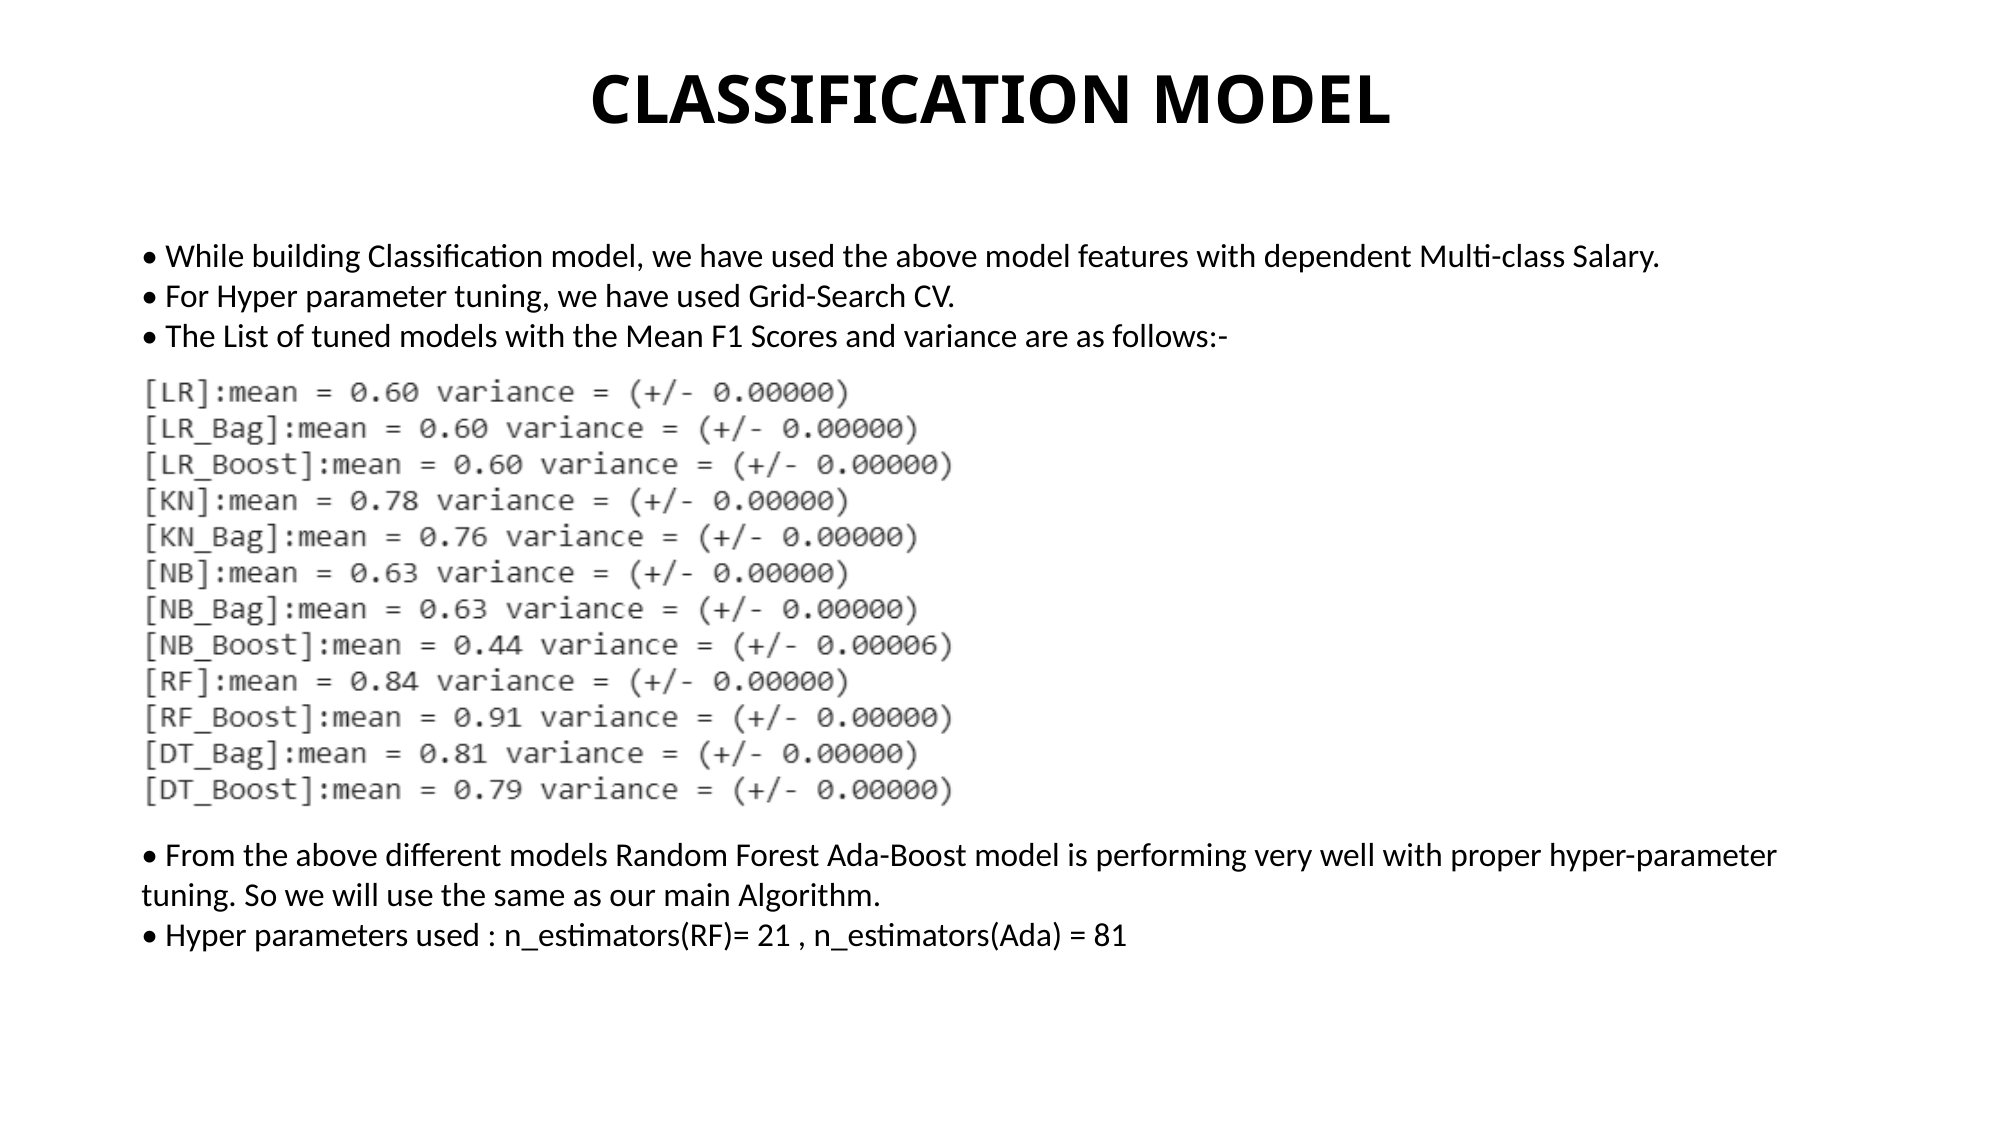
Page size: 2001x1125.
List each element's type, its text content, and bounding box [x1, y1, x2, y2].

picture [126, 359, 985, 832]
title CLASSIFICATION MODEL [137, 59, 1863, 144]
text_box • While building Classification model, we have used the above model features with dependent Multi-class Salary. • For Hyper parameter tuning, we have used Grid-Search CV. • The List of tuned models with the Mean F1 Scores and variance are as follows:- • From the above different models Random Forest Ada-Boost model is performing very well with proper hyper-parameter tuning. So we will use the same as our main Algorithm. • Hyper parameters used : n_estimators(RF)= 21 , n_estimators(Ada) = 81 [126, 226, 1874, 1041]
